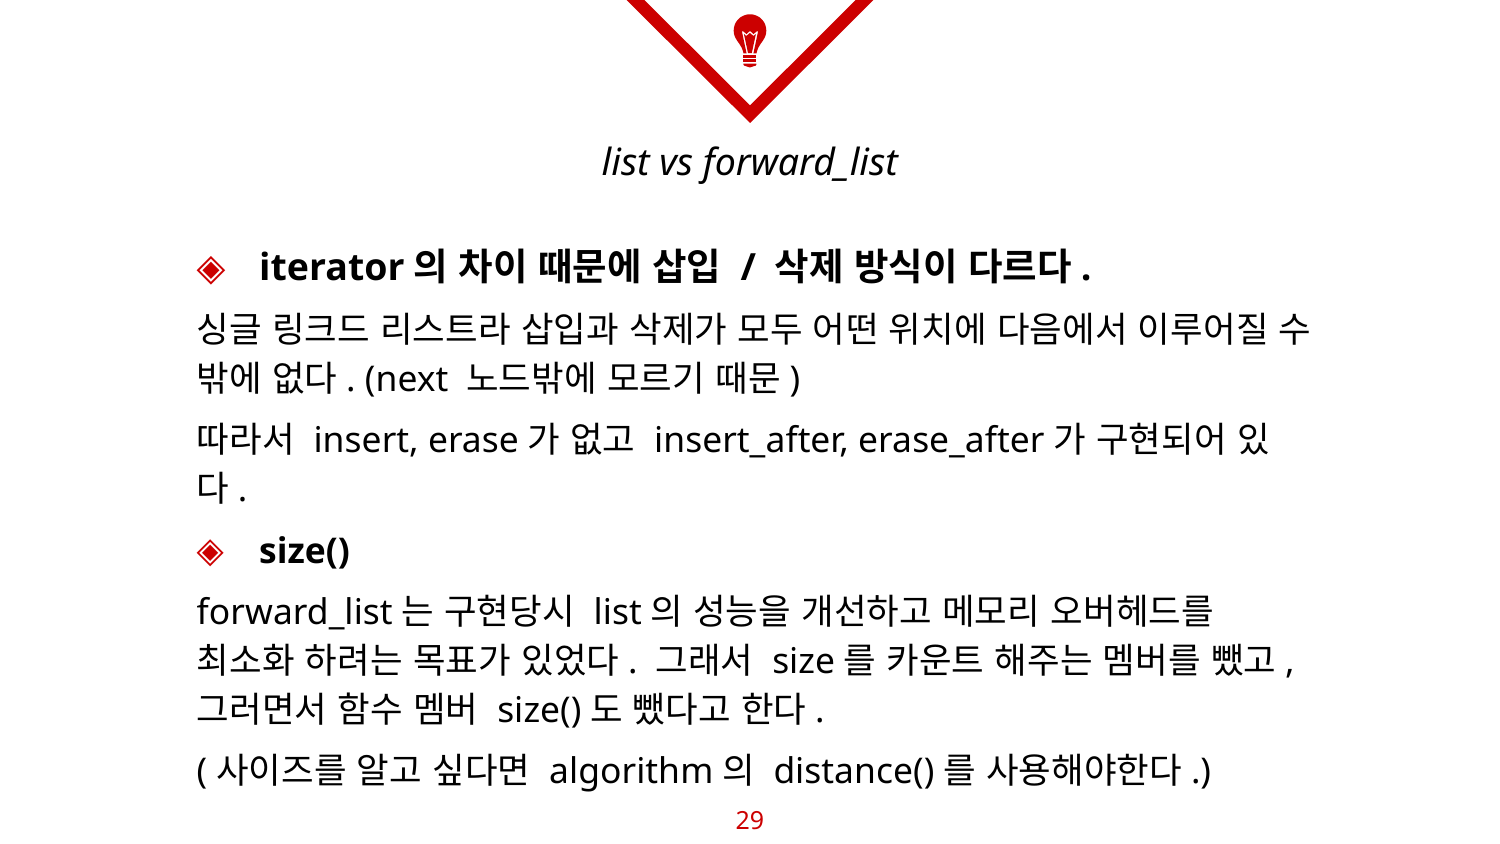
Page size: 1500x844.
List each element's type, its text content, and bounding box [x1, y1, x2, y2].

slide_number 29 [0, 789, 1500, 844]
list iterator의 차이 때문에 삽입 / 삭제 방식이 다르다. 싱글 링크드 리스트라 삽입과 삭제가 모두 어떤 위치에 다음에서 이루어질 수 밖에 없다. (next 노드밖에 모르기 때문) 따라서 insert, erase가 없고 insert_after, erase_after가 구현되어 있다. size() forward_list는 구현당시 list의 성능을 개선하고 메모리 오버헤드를 최소화 하려는 목표가 있었다. 그래서 size를 카운트 해주는 멤버를 뺐고, 그러면서 함수 멤버 size()도 뺐다고 한다. (사이즈를 알고 싶다면 algorithm의 distance()를 사용해야한다.) [169, 221, 1331, 789]
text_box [733, 14, 767, 68]
title list vs forward_list [169, 123, 1331, 212]
